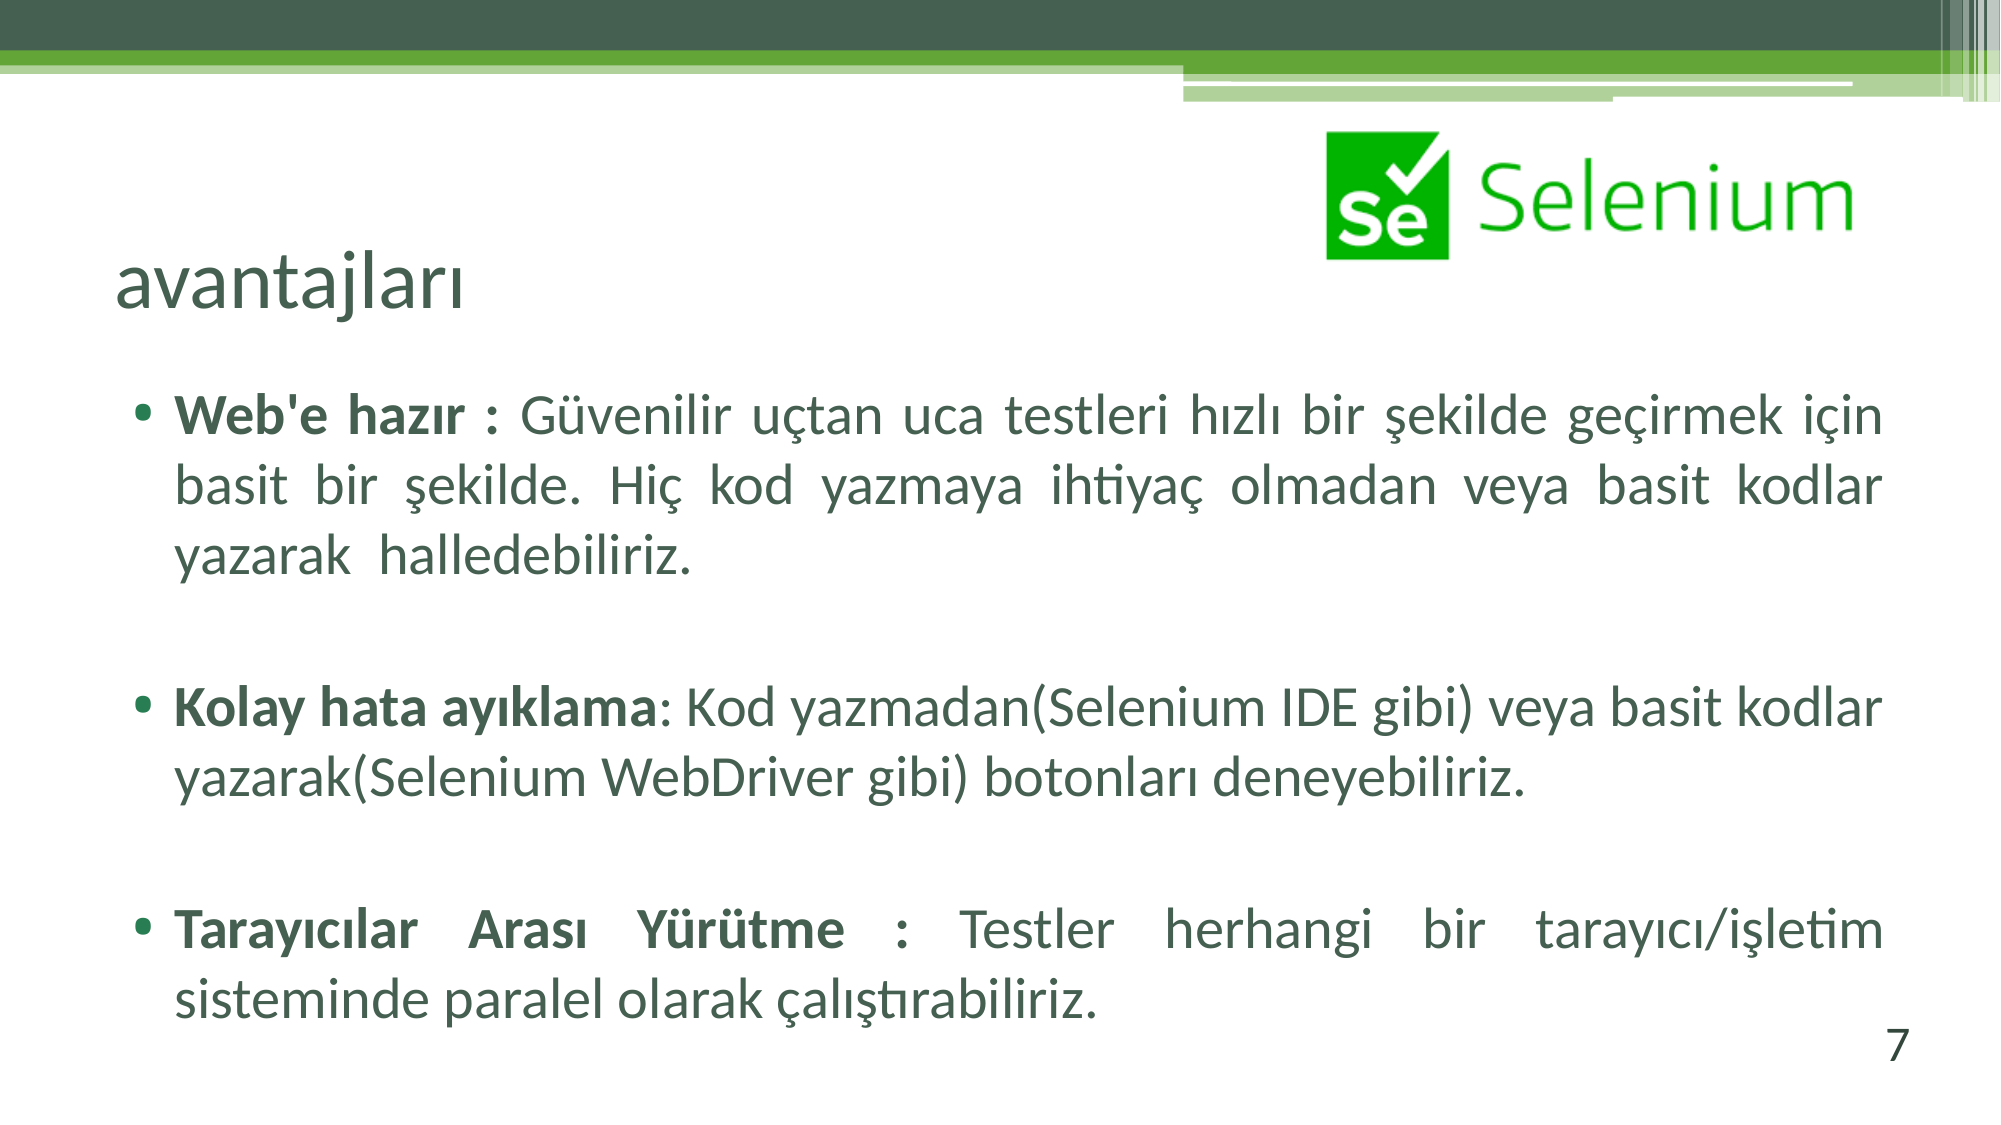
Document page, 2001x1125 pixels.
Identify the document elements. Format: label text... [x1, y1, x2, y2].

text_box 7 [1860, 1004, 1950, 1088]
title avantajları [99, 187, 1900, 363]
picture [1311, 120, 1862, 275]
list Web'e hazır : Güvenilir uçtan uca testleri hızlı bir şekilde geçirmek için basit bir şekilde. Hiç kod yazmaya ihtiyaç olmadan veya basit kodlar yazarak halledebiliriz. Kolay hata ayıklama: Kod yazmadan(Selenium IDE gibi) veya basit kodlar yazarak(Selenium WebDriver gibi) botonları deneyebiliriz. Tarayıcılar Arası Yürütme : Testler herhangi bir tarayıcı/işletim sisteminde paralel olarak çalıştırabiliriz. [99, 368, 1900, 1079]
